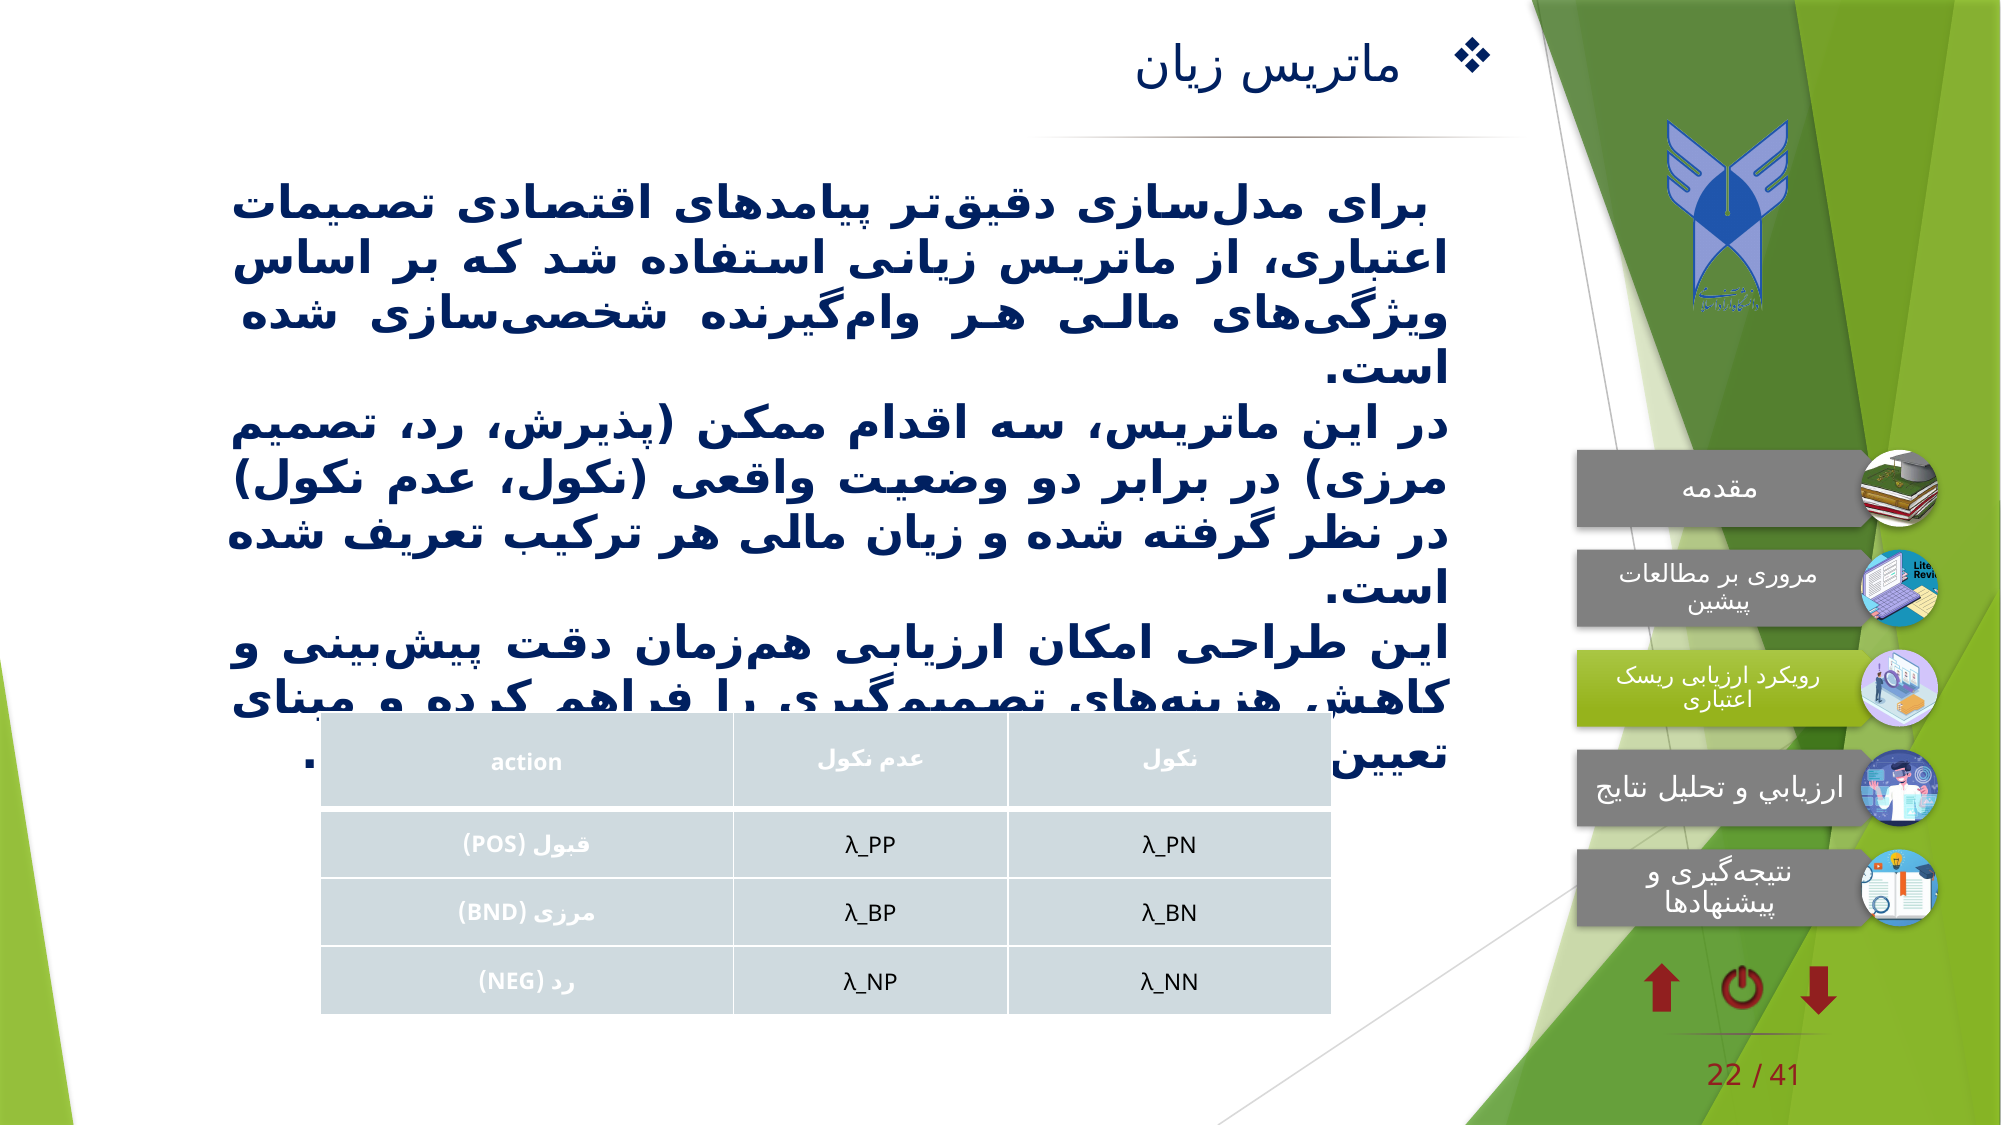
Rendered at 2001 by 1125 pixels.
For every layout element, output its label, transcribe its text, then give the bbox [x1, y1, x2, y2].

table_cell λ_NP [734, 947, 1007, 1014]
text_box 41 / 22 [1530, 1052, 1978, 1110]
table_cell قبول (POS) [321, 812, 733, 877]
picture [1275, 0, 1279, 392]
table_header action [321, 713, 733, 806]
picture [1661, 1032, 1832, 1036]
text_box [1642, 962, 1682, 1014]
table_cell λ_BN [1009, 879, 1331, 945]
picture [1718, 963, 1766, 1012]
table_header نکول [1009, 713, 1331, 806]
text_box [1799, 964, 1839, 1016]
table_header عدم نکول [734, 713, 1007, 806]
table_cell رد (NEG) [321, 947, 733, 1014]
picture [1666, 119, 1789, 313]
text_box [1514, 449, 2000, 927]
table_cell λ_PN [1009, 812, 1331, 877]
text_box ماتریس زیان [14, 30, 1270, 113]
table_cell λ_PP [734, 812, 1007, 877]
table_cell λ_NN [1009, 947, 1331, 1014]
text_box ماتریس زیان [1283, 30, 1511, 113]
table_cell λ_BP [734, 879, 1007, 945]
text_box برای مدل‌سازی دقیق‌تر پیامدهای اقتصادی تصمیمات اعتباری، از ماتریس زیانی استفاده شد که بر اساس ویژگی‌های مالی هر وام‌گیرنده شخصی‌سازی شده است. در این ماتریس، سه اقدام ممکن (پذیرش، رد، تصمیم مرزی) در برابر دو وضعیت واقعی (نکول، عدم نکول) در نظر گرفته شده و زیان مالی هر ترکیب تعریف شده است. این طراحی امکان ارزیابی هم‌زمان دقت پیش‌بینی و کاهش هزینه‌های تصمیم‌گیری را فراهم کرده و مبنای تعیین آستانه‌های تصمیم‌گیری در مراحل بعدی است. [212, 165, 1465, 785]
table_cell مرزی (BND) [321, 879, 733, 945]
